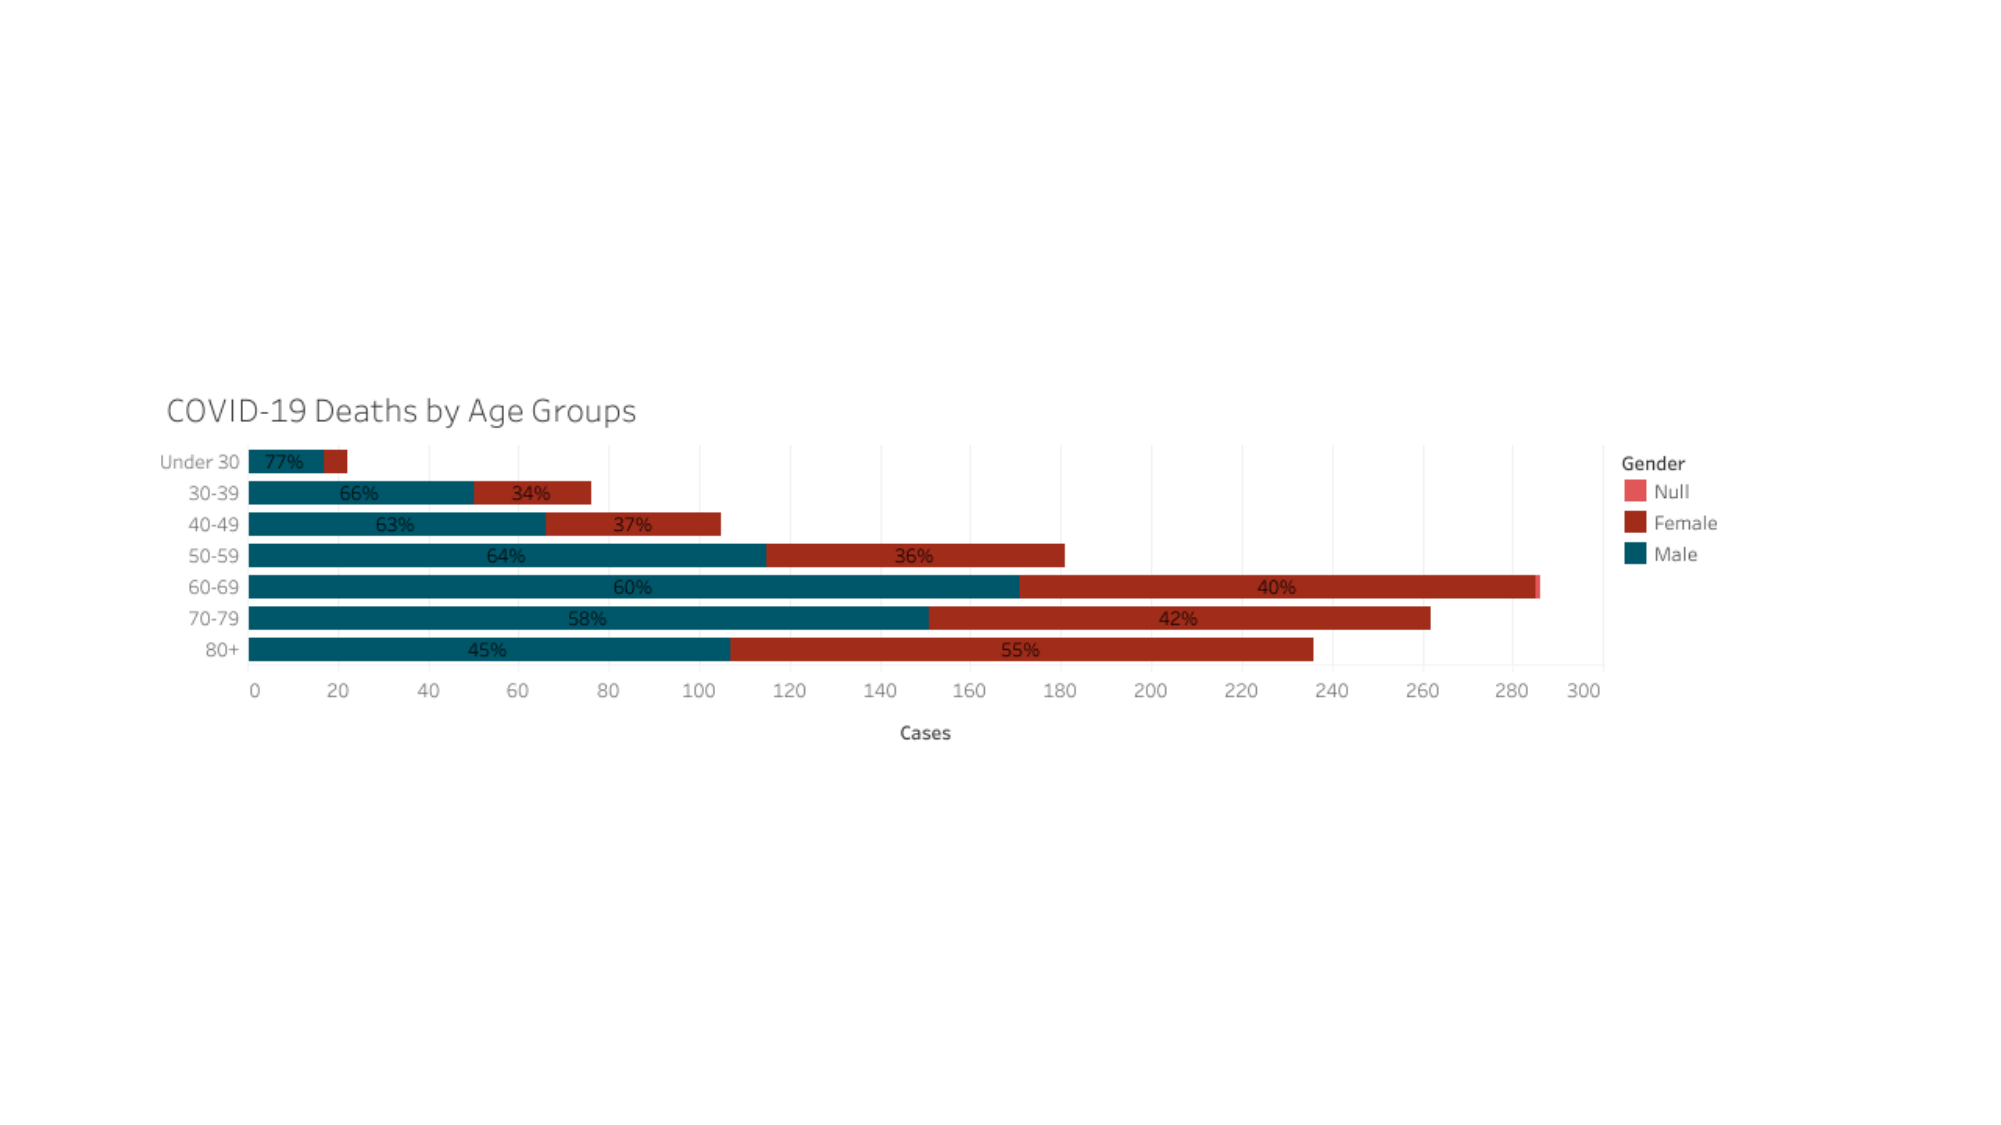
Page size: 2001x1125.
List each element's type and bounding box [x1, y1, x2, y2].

picture [160, 378, 1839, 747]
